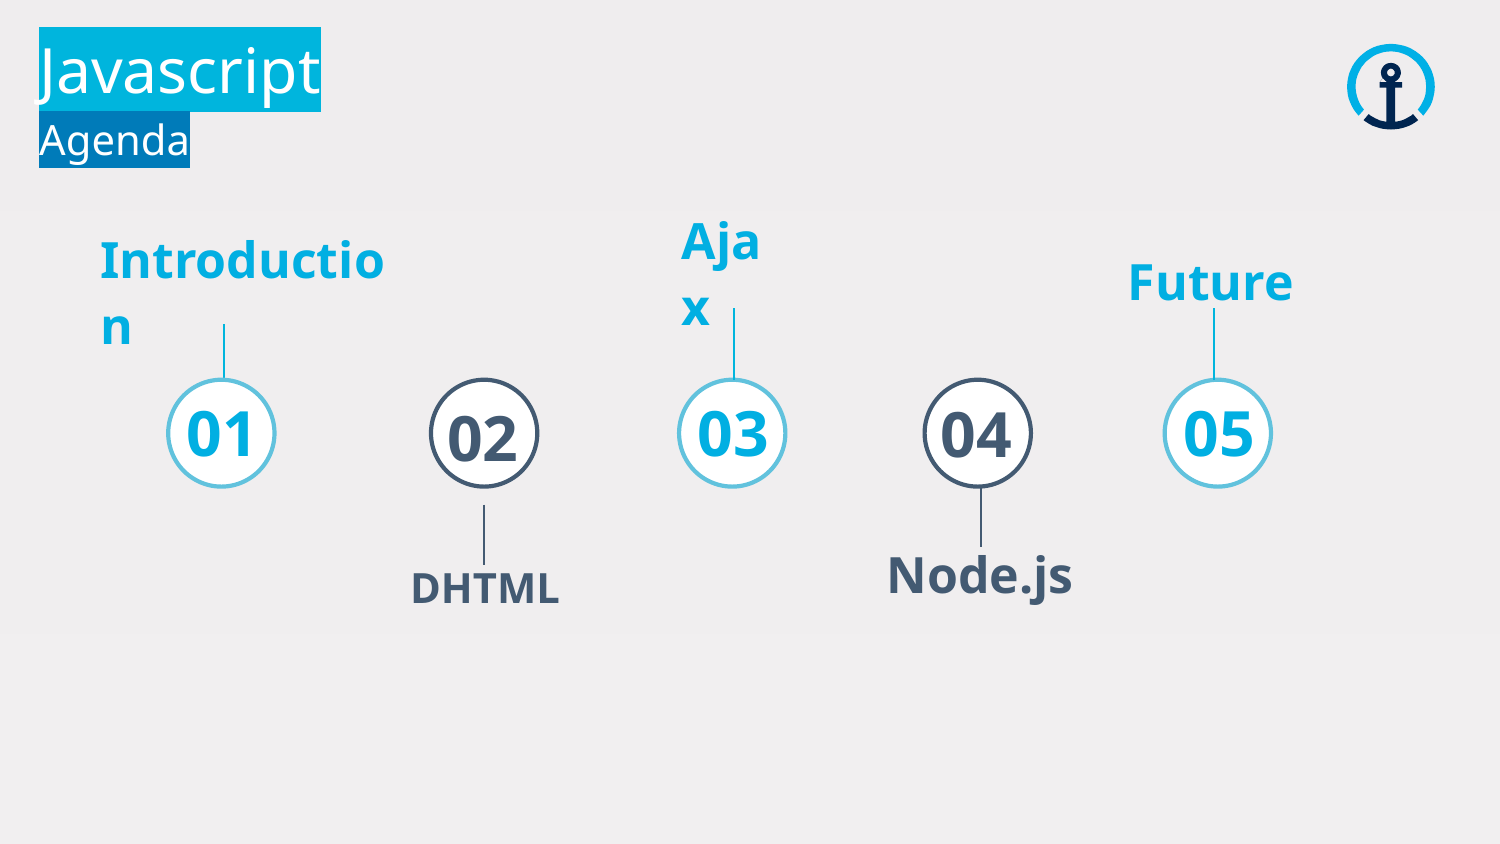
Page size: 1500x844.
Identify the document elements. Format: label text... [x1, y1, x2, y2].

text_box Node.js [886, 538, 1076, 604]
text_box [167, 379, 275, 487]
title Javascript Agenda [39, 20, 589, 187]
text_box [438, 377, 540, 489]
text_box Introduction [100, 256, 411, 322]
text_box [678, 379, 786, 487]
text_box Ajax [681, 236, 787, 302]
text_box 02 [430, 399, 522, 465]
text_box Future [1127, 244, 1296, 310]
text_box DHTML [410, 551, 570, 617]
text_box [1164, 379, 1272, 487]
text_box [924, 379, 1032, 487]
